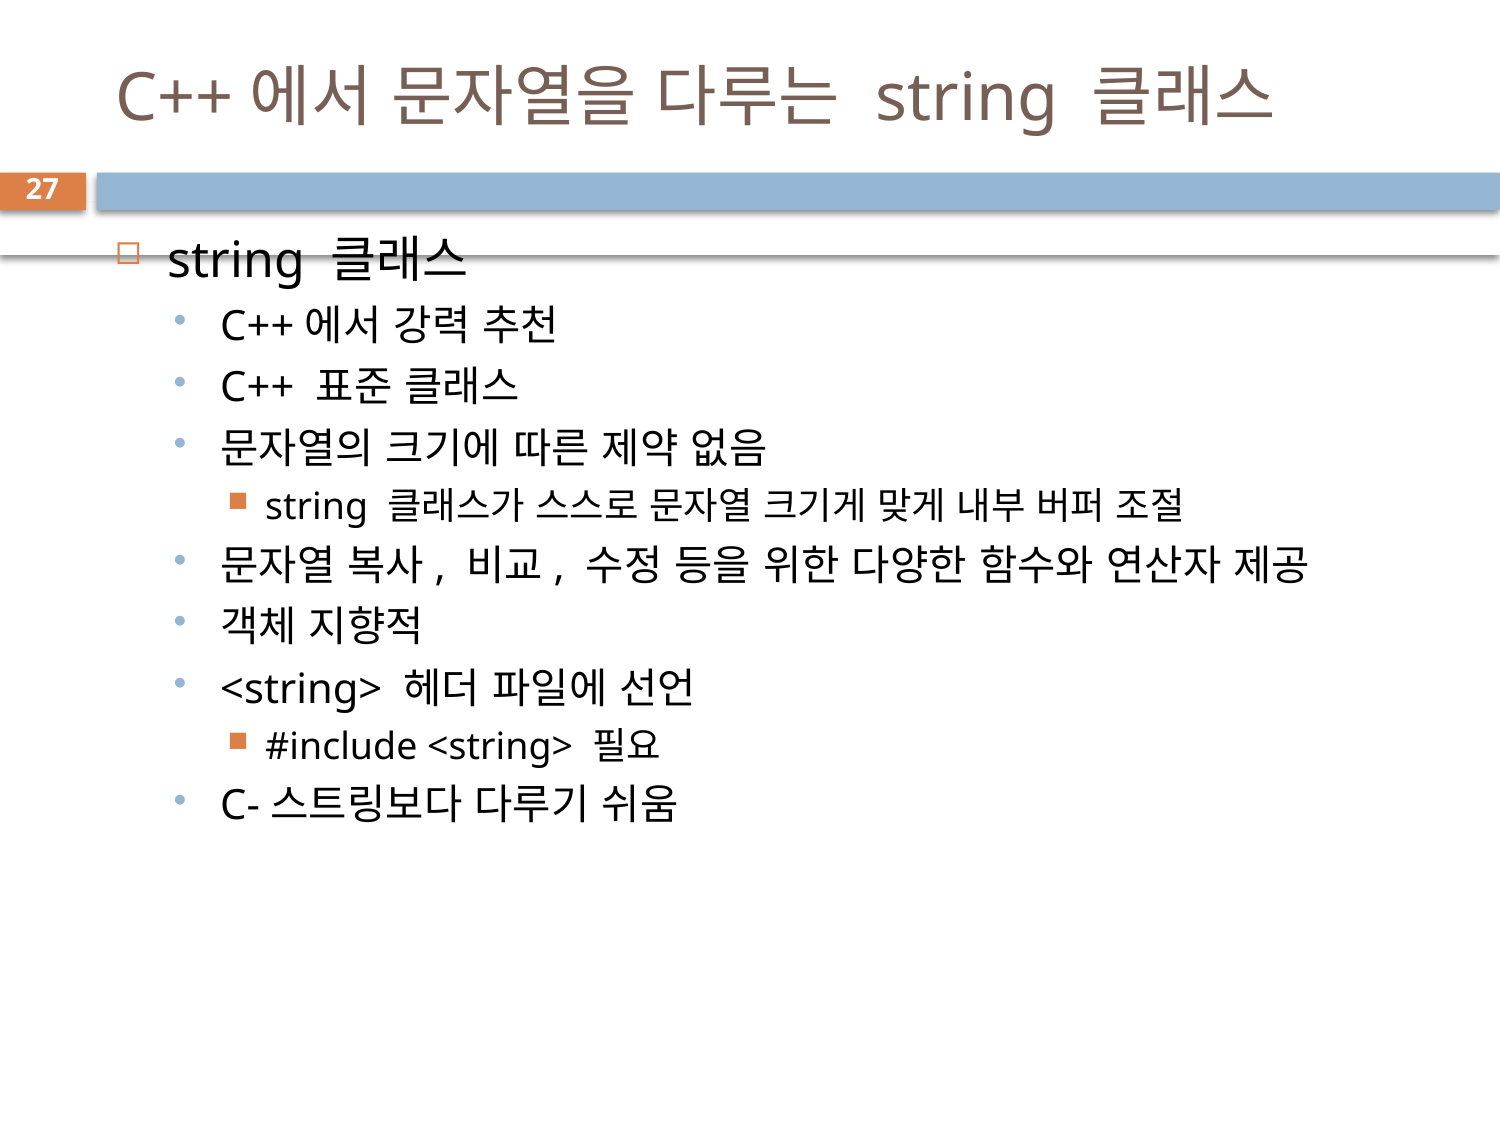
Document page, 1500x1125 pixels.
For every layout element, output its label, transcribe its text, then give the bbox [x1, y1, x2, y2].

slide_number 27 [0, 170, 87, 211]
title C++에서 문자열을 다루는 string 클래스 [100, 37, 1438, 149]
list string 클래스 C++에서 강력 추천 C++ 표준 클래스 문자열의 크기에 따른 제약 없음 string 클래스가 스스로 문자열 크기게 맞게 내부 버퍼 조절 문자열 복사, 비교, 수정 등을 위한 다양한 함수와 연산자 제공 객체 지향적 <string> 헤더 파일에 선언 #include <string> 필요 C-스트링보다 다루기 쉬움 [100, 219, 1438, 1047]
